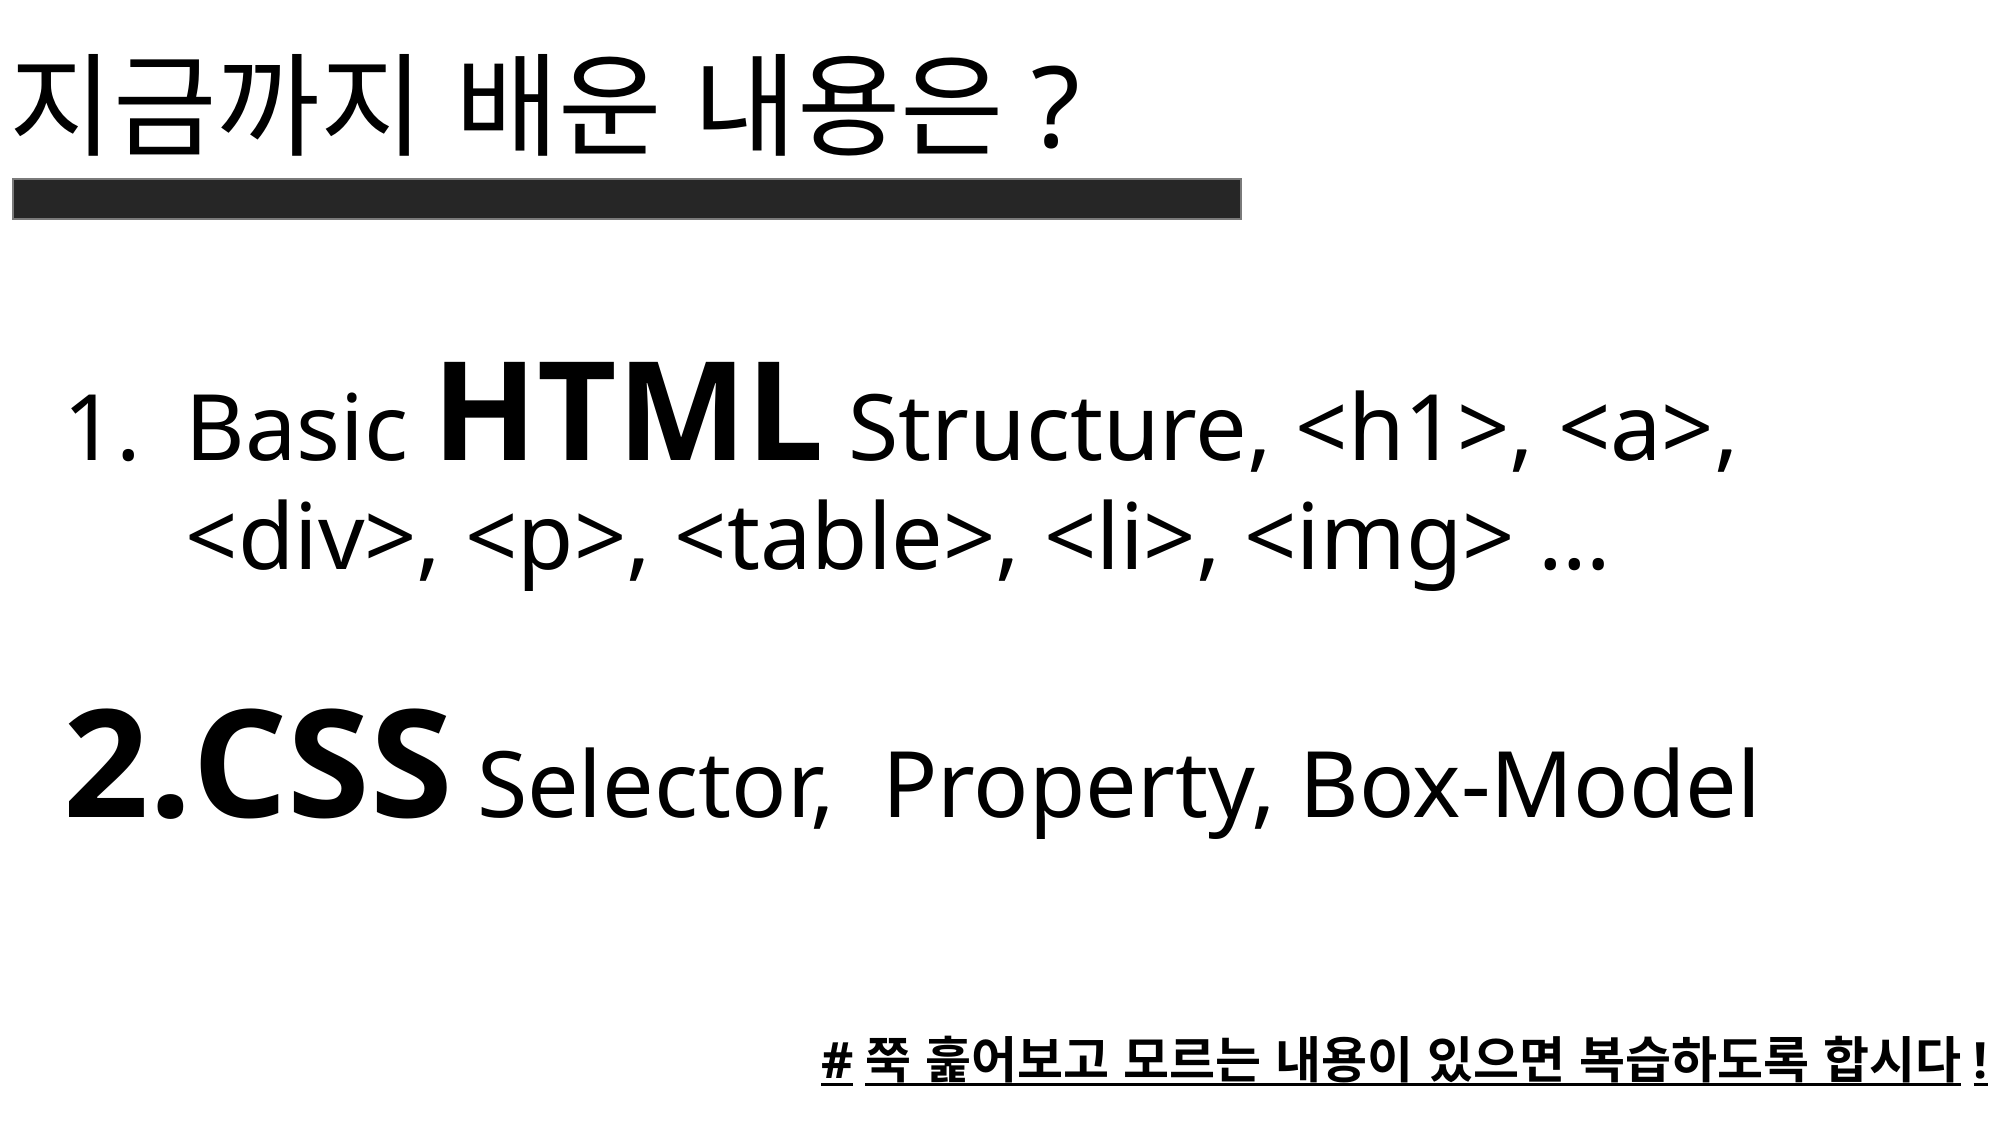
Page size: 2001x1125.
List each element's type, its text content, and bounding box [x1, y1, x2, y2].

text_box Basic HTML Structure, <h1>, <a>, <div>, <p>, <table>, <li>, <img> … CSS Selector, Property, Box-Model [48, 713, 1848, 858]
text_box [12, 178, 1242, 220]
text_box #쭉 훑어보고 모르는 내용이 있으면 복습하도록 합시다! [806, 1021, 2000, 1097]
text_box 지금까지 배운 내용은? [0, 34, 1202, 180]
